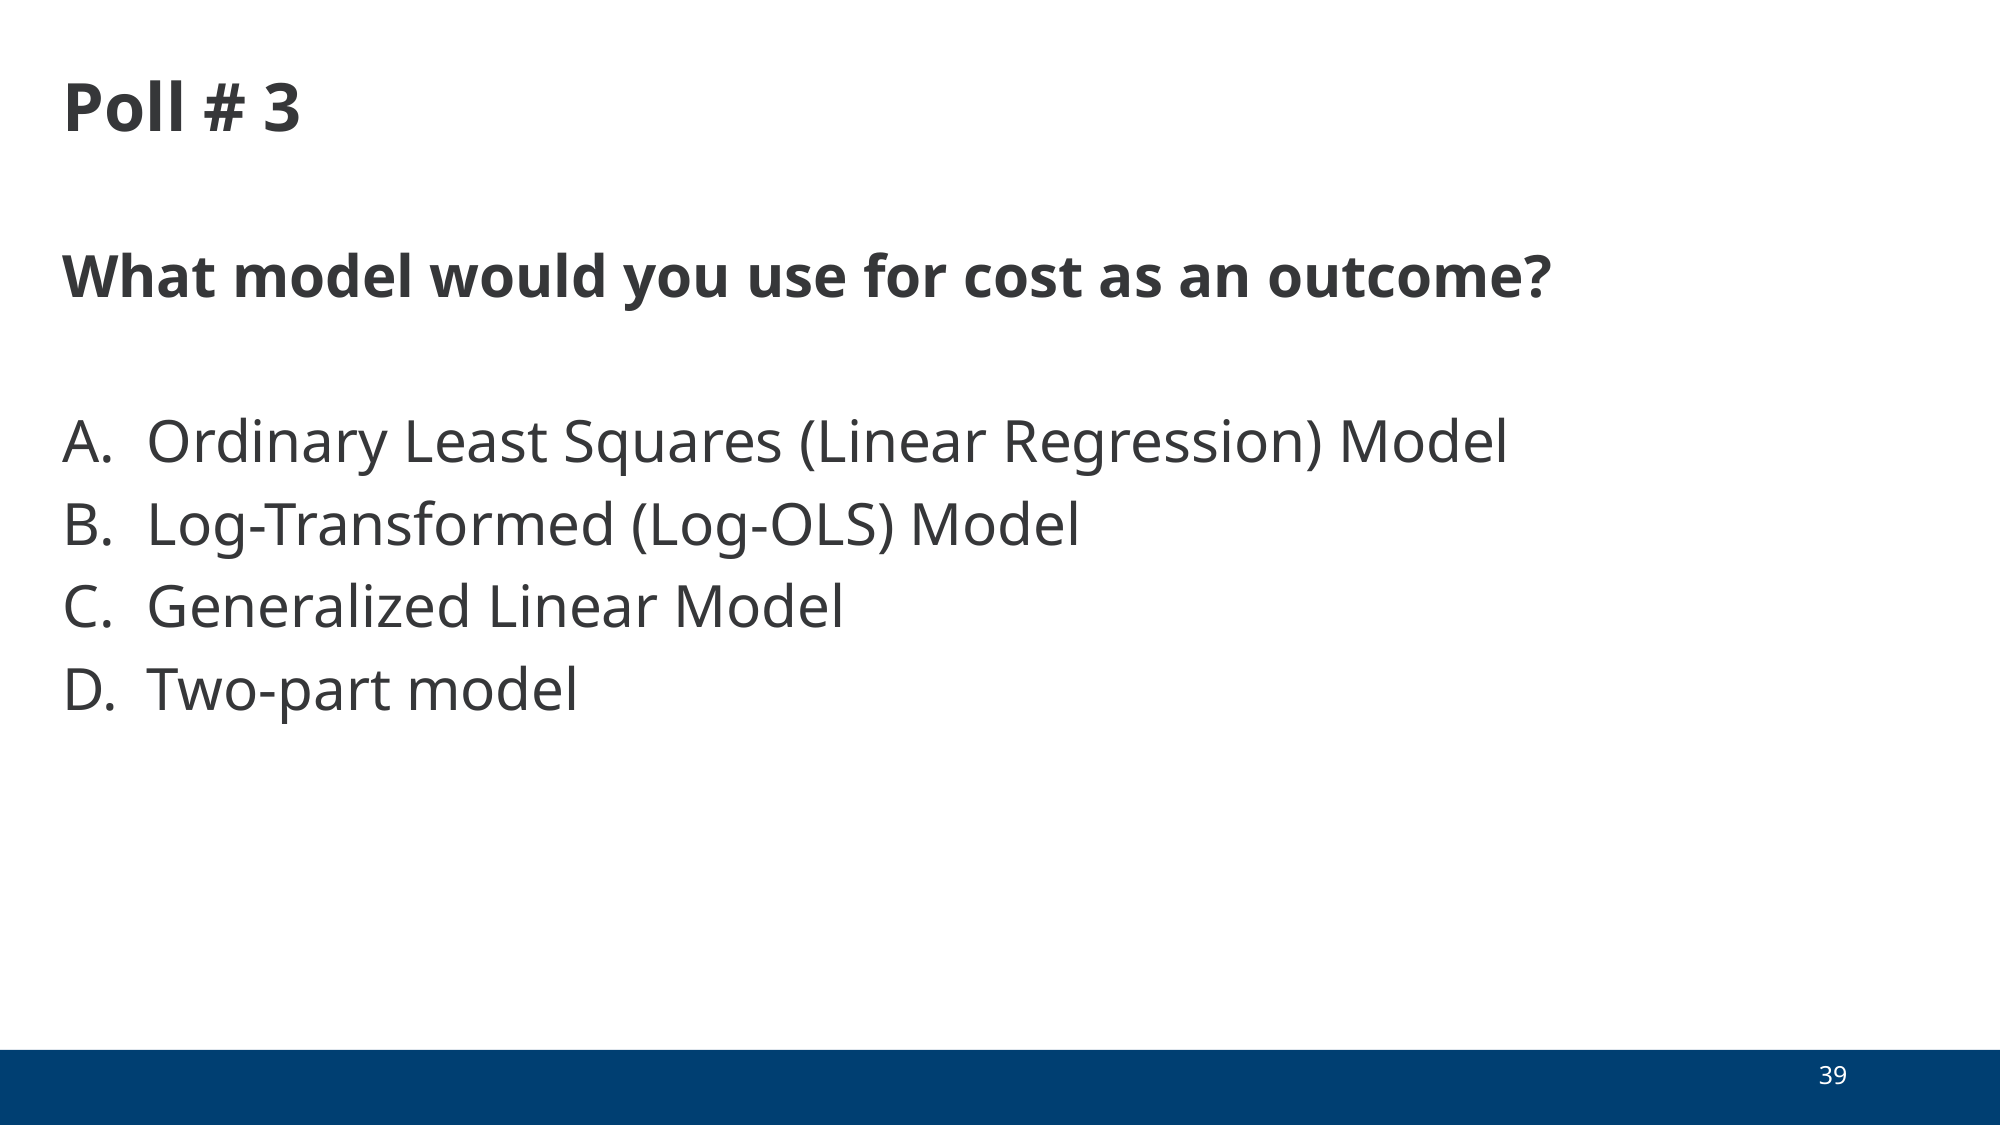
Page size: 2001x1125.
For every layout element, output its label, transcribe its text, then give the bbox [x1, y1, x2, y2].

text_box What model would you use for cost as an outcome? Ordinary Least Squares (Linear Regression) Model Log-Transformed (Log-OLS) Model Generalized Linear Model Two-part model [47, 231, 1709, 730]
title Poll # 3 [47, 47, 1773, 173]
slide_number 39 [1412, 1050, 1863, 1103]
